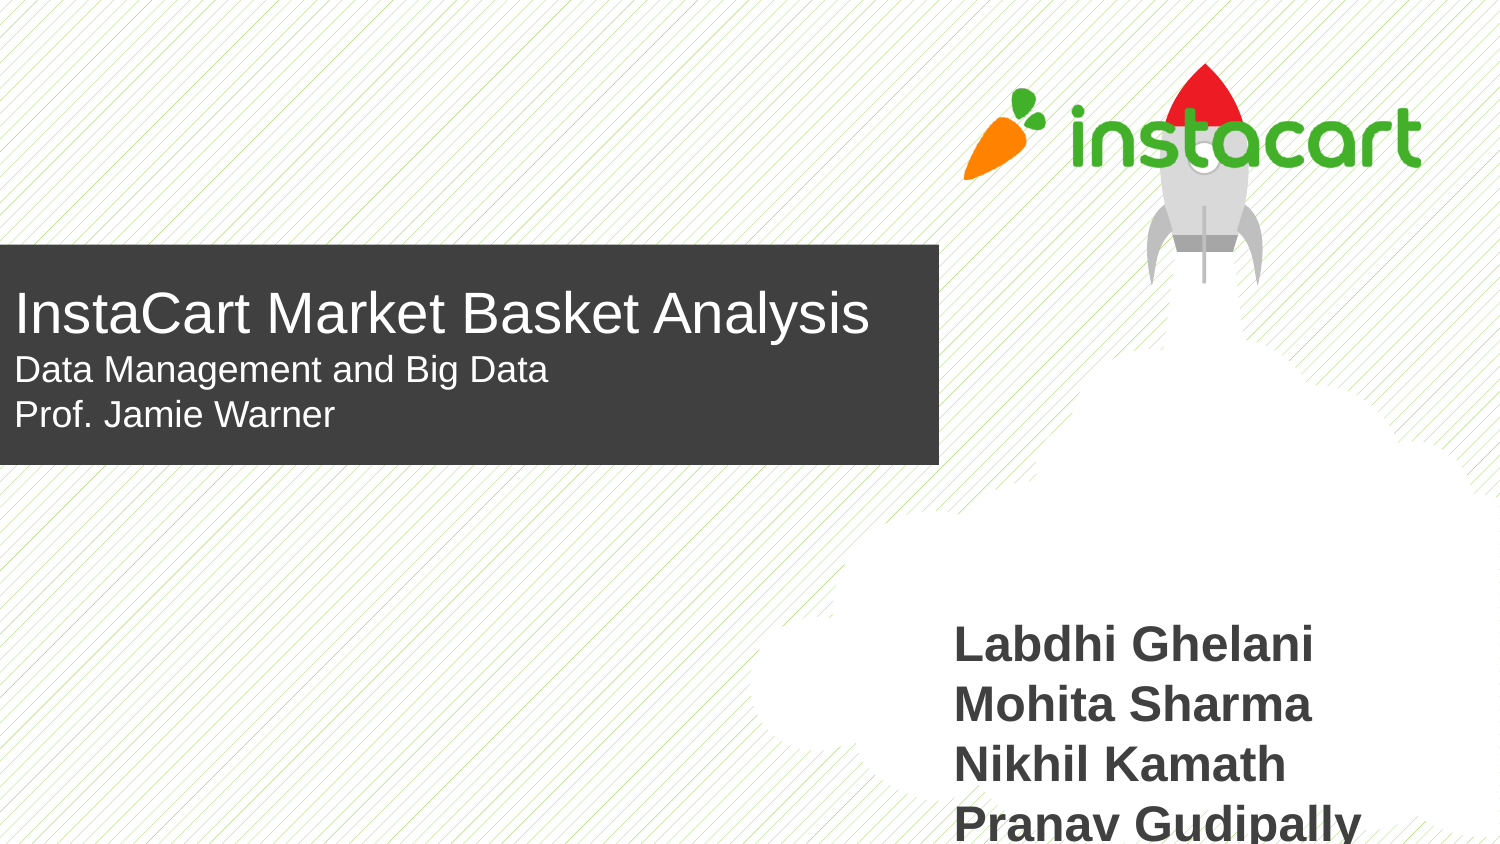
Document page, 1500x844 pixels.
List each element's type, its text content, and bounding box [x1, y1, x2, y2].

picture [887, 0, 1497, 363]
list Labdhi Ghelani Mohita Sharma Nikhil Kamath Pranav Gudipally [938, 619, 1500, 844]
text_box InstaCart Market Basket Analysis Data Management and Big Data Prof. Jamie Warner [0, 243, 941, 467]
